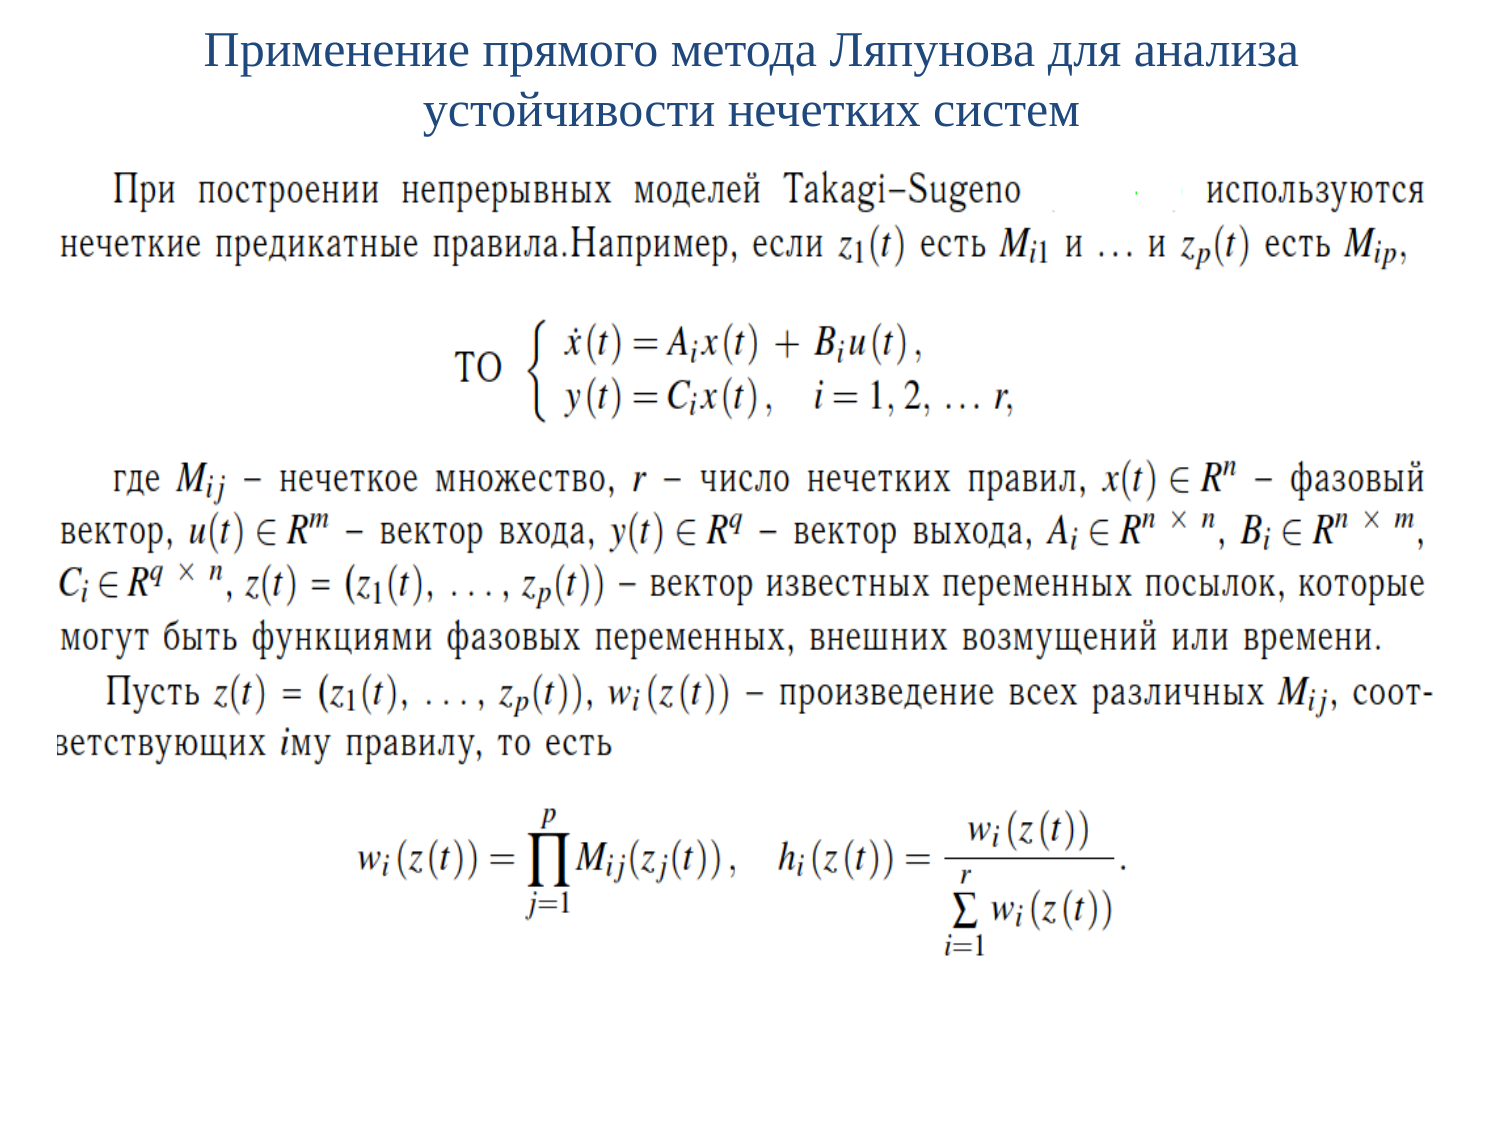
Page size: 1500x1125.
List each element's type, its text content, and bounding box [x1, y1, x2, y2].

picture [52, 160, 1462, 965]
title Применение прямого метода Ляпунова для анализа устойчивости нечетких систем [76, 4, 1427, 150]
